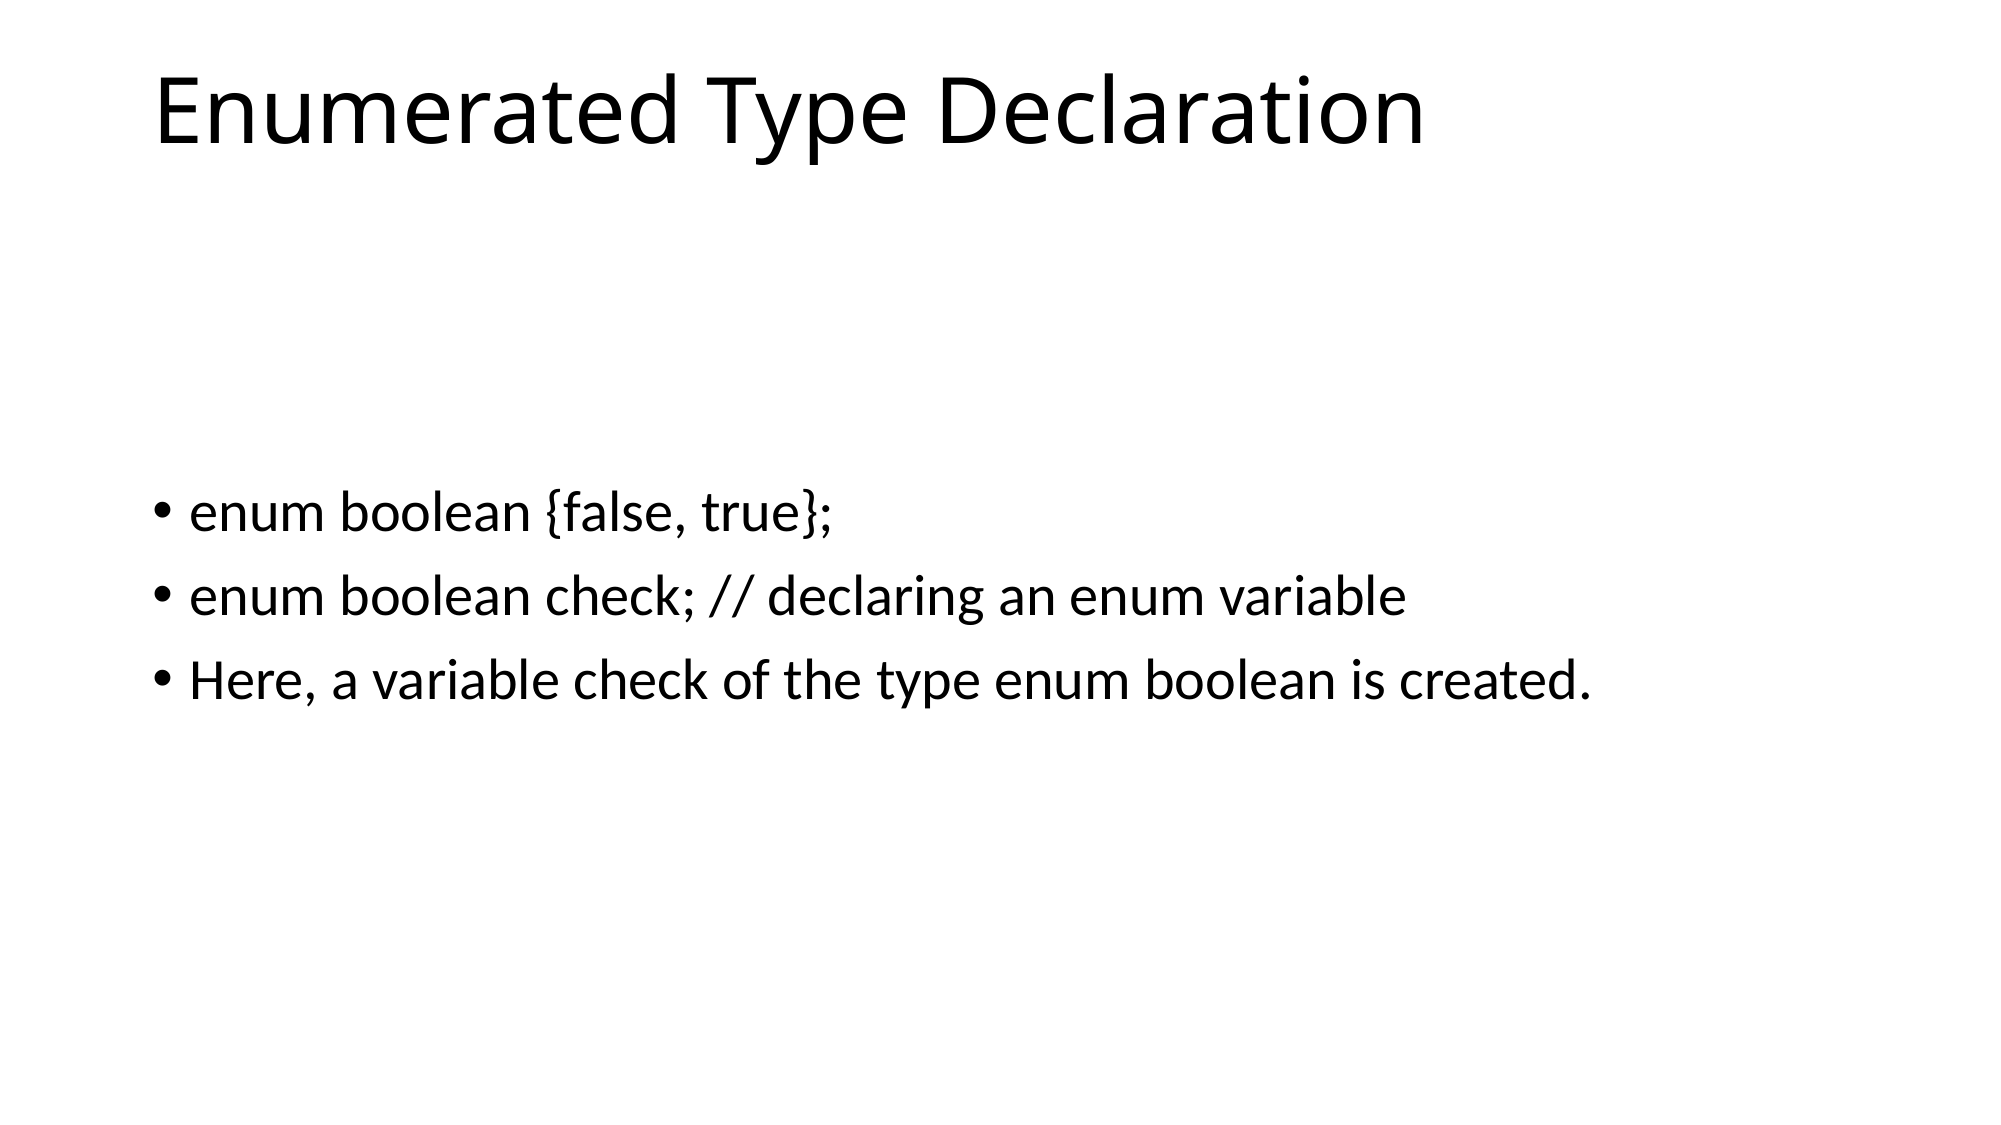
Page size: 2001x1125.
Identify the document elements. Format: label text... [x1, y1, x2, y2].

list enum boolean {false, true}; enum boolean check; // declaring an enum variable Here, a variable check of the type enum boolean is created. [137, 299, 1863, 1014]
title Enumerated Type Declaration [137, 59, 1863, 278]
